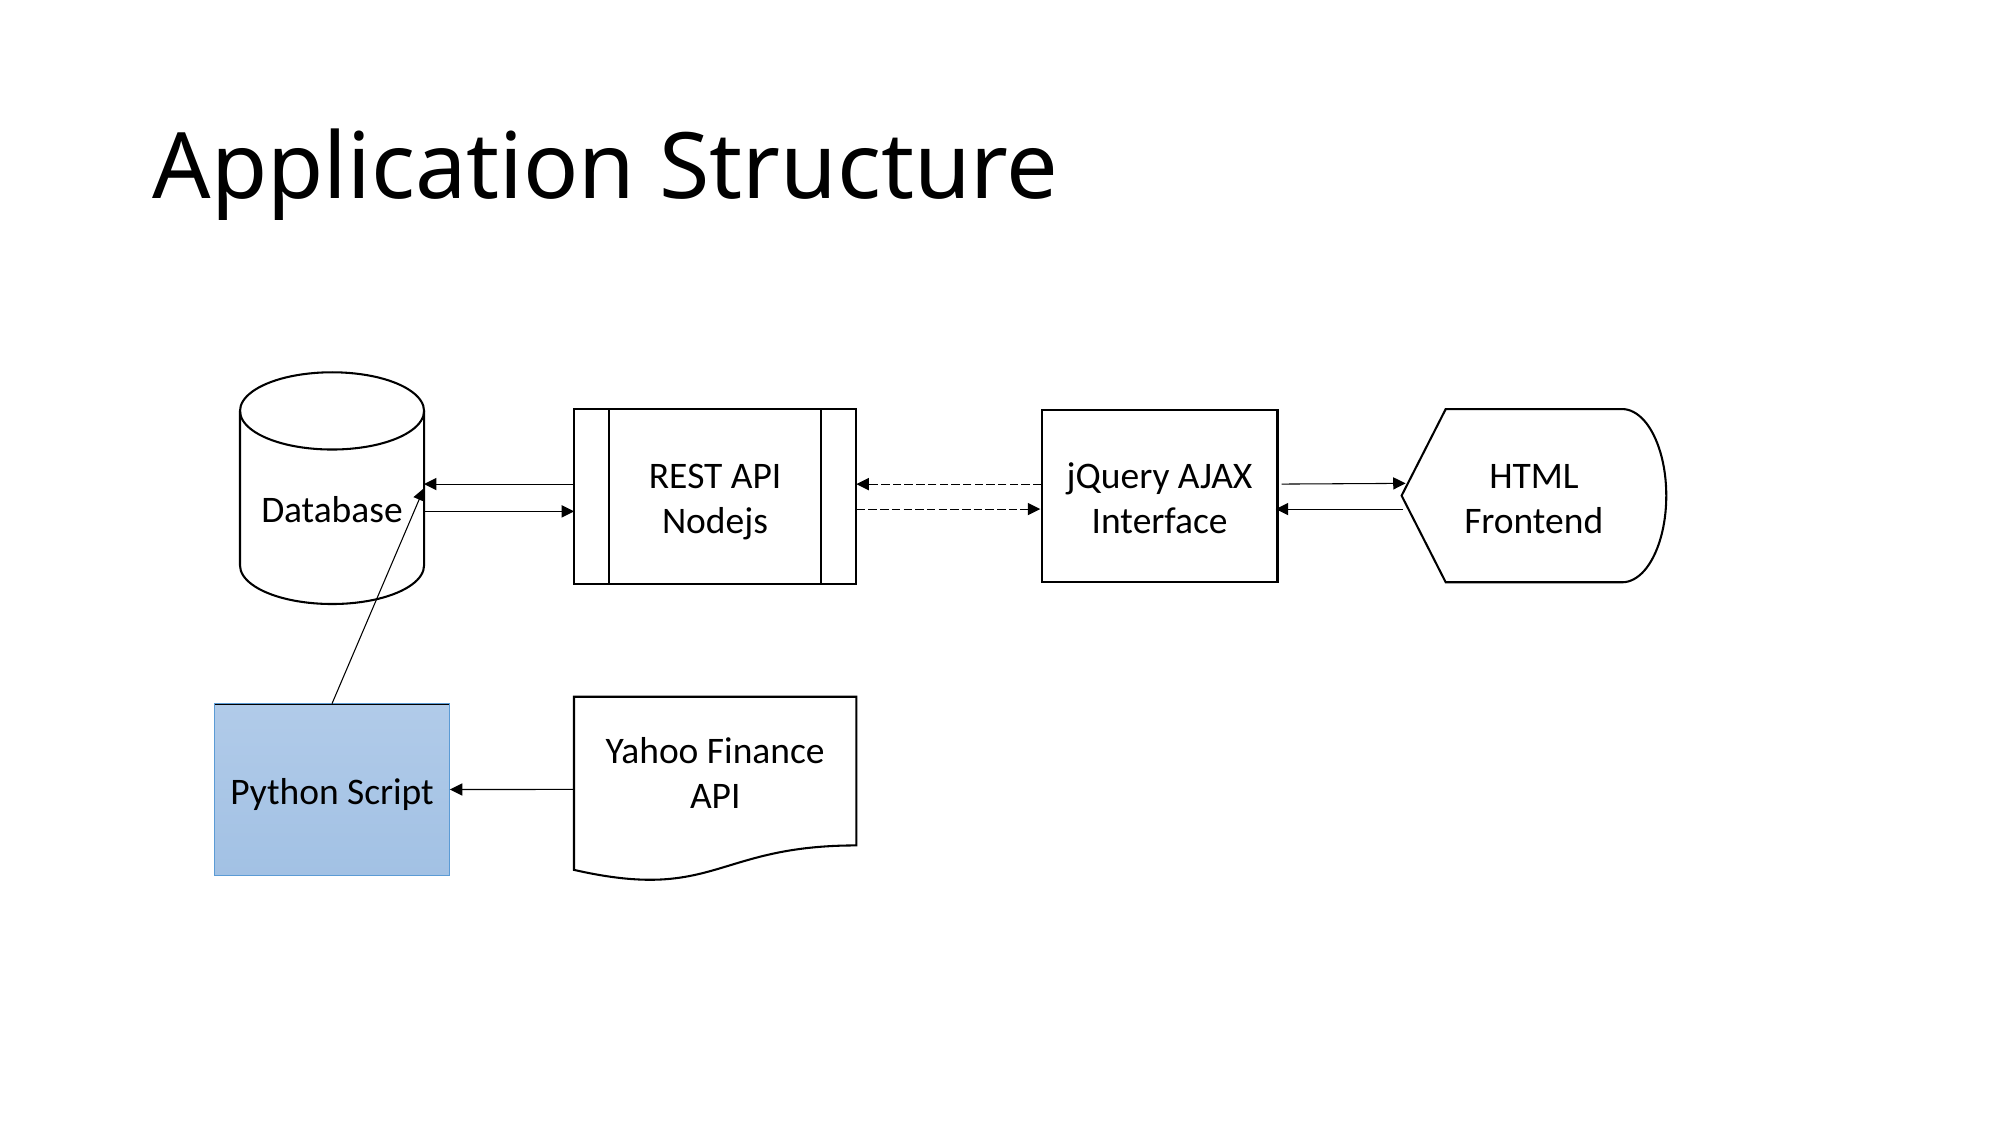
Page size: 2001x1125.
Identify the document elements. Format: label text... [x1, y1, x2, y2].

title Application Structure [137, 59, 1863, 278]
text_box Yahoo Finance API [572, 695, 858, 881]
text_box Python Script [214, 703, 450, 876]
text_box REST API Nodejs [573, 408, 857, 585]
text_box jQuery AJAX Interface [1041, 409, 1279, 583]
text_box Database [238, 371, 426, 606]
text_box HTML Frontend [1400, 408, 1668, 584]
